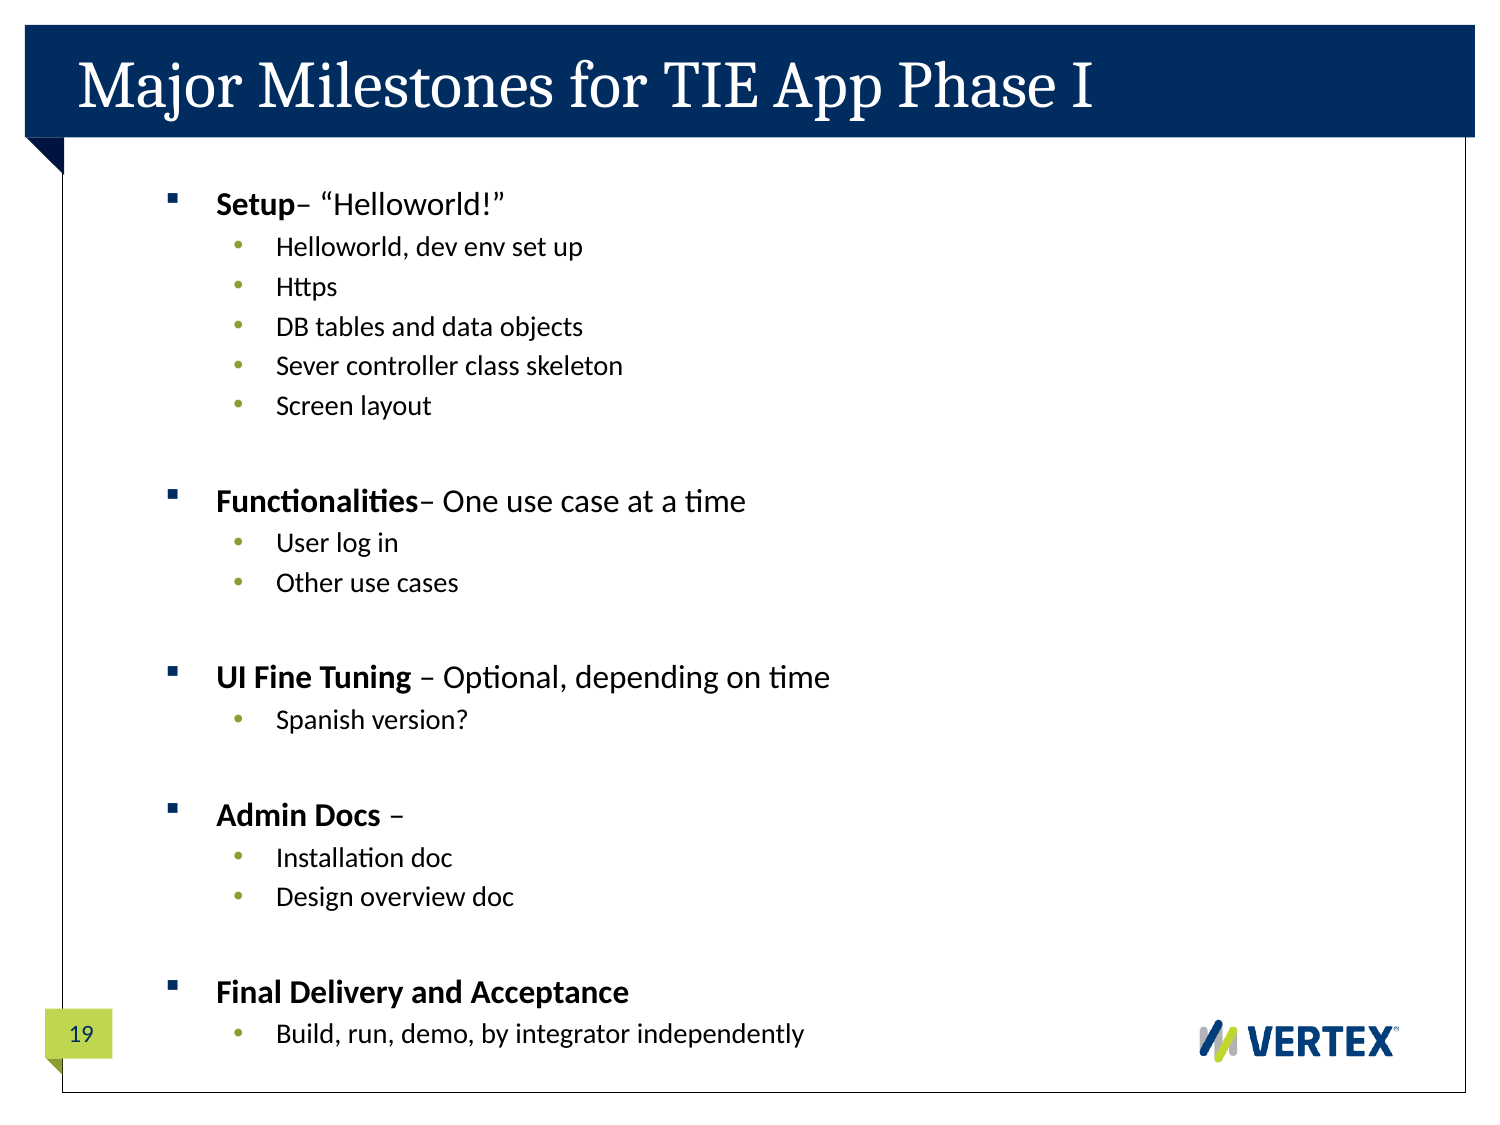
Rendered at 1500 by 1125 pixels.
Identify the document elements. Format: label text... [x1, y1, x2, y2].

slide_number 19 [50, 1002, 113, 1063]
title Major Milestones for TIE App Phase I [62, 24, 1450, 138]
list Setup– “Helloworld!” Helloworld, dev env set up Https DB tables and data objects Sever controller class skeleton Screen layout Functionalities– One use case at a time User log in Other use cases UI Fine Tuning – Optional, depending on time Spanish version? Admin Docs – Installation doc Design overview doc Final Delivery and Acceptance Build, run, demo, by integrator independently [150, 174, 1425, 1063]
